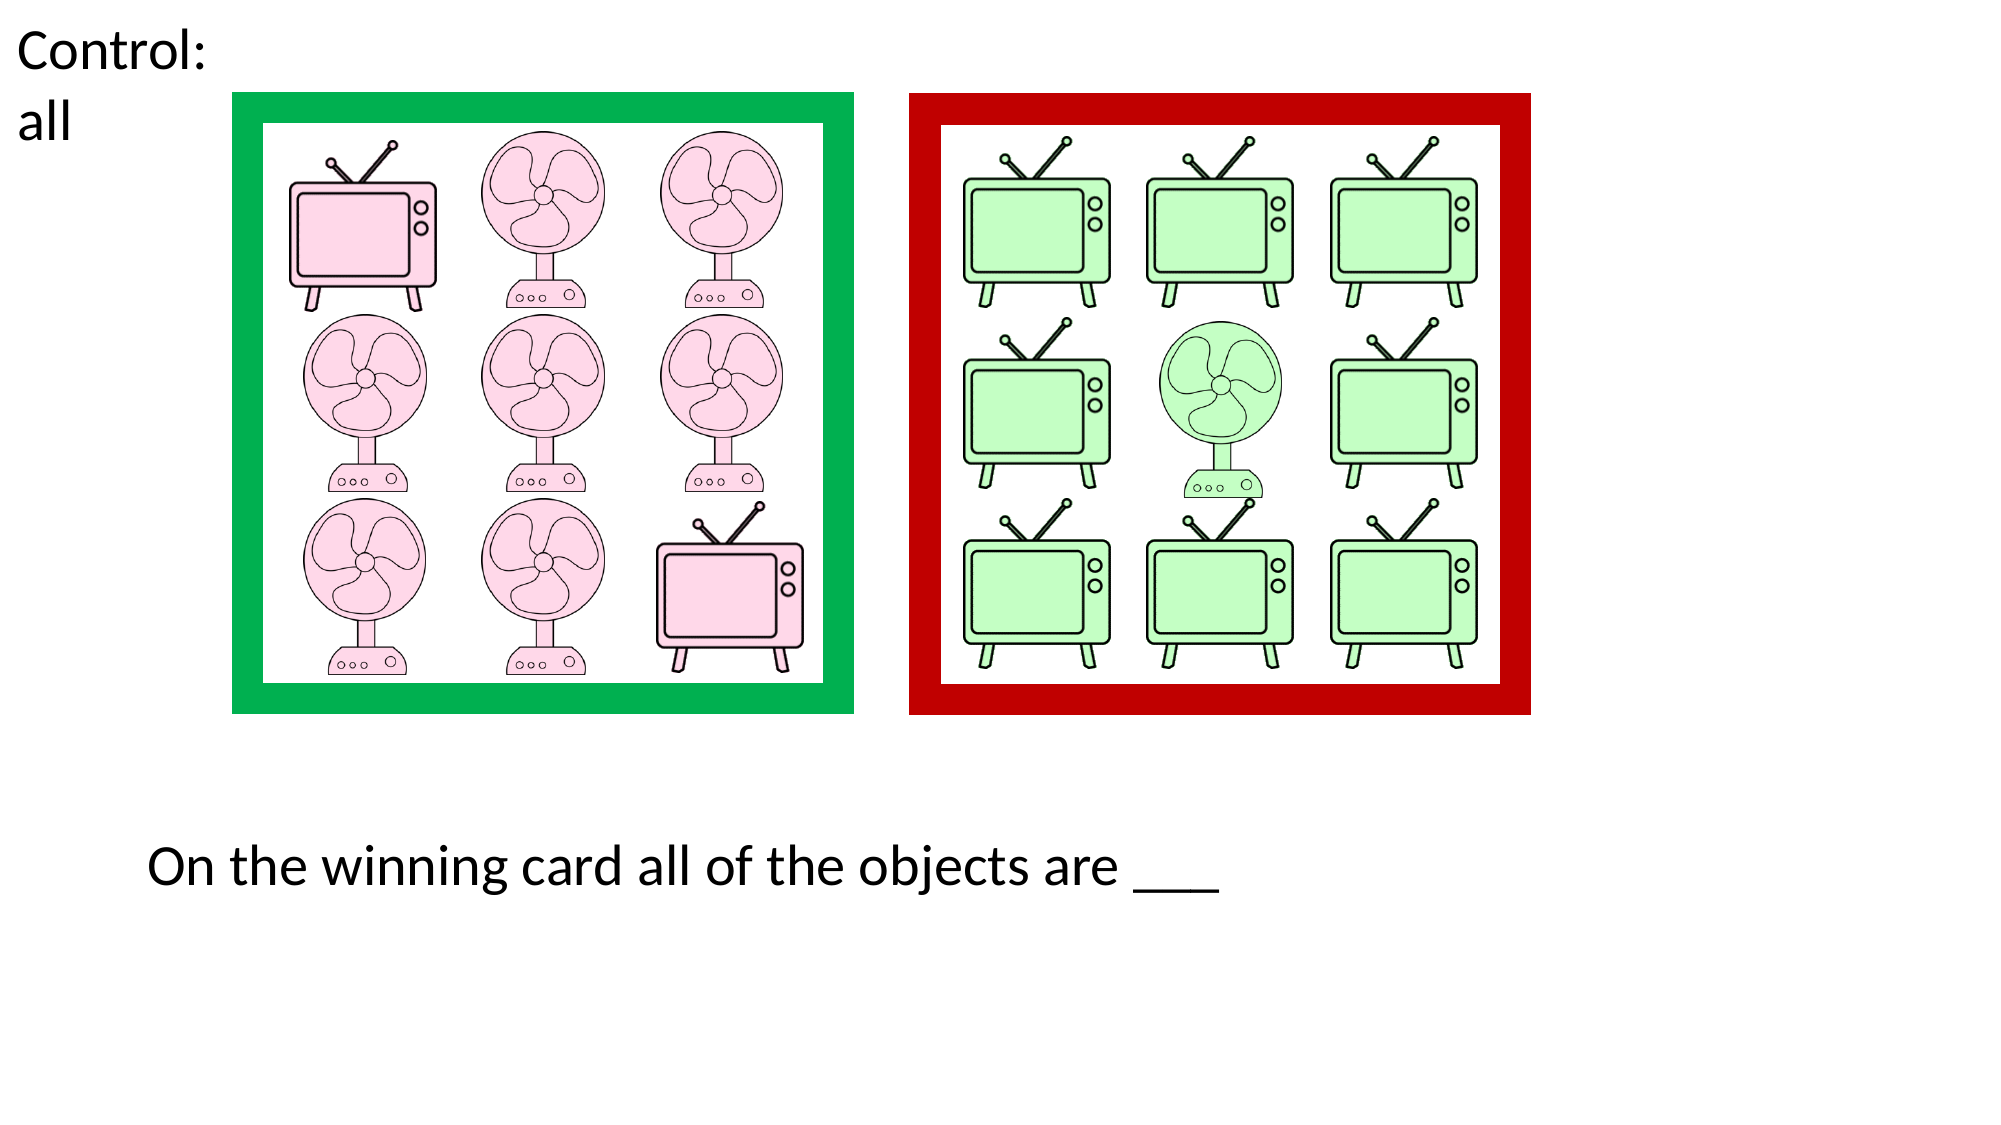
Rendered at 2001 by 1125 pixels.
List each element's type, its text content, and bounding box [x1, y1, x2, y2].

picture [659, 131, 783, 308]
picture [1330, 497, 1478, 670]
picture [963, 317, 1111, 489]
picture [963, 136, 1111, 308]
text_box On the winning card all of the objects are ___ [132, 819, 1483, 905]
picture [963, 497, 1111, 670]
picture [289, 140, 437, 312]
picture [1330, 317, 1478, 489]
picture [1146, 136, 1294, 308]
picture [303, 497, 426, 675]
picture [660, 314, 783, 492]
picture [656, 501, 804, 673]
picture [481, 131, 605, 308]
picture [1330, 136, 1478, 308]
text_box [247, 107, 839, 699]
picture [1146, 321, 1294, 670]
picture [481, 497, 605, 675]
text_box Control: all [3, 4, 262, 159]
picture [303, 314, 427, 492]
text_box [924, 108, 1517, 701]
picture [481, 314, 605, 492]
